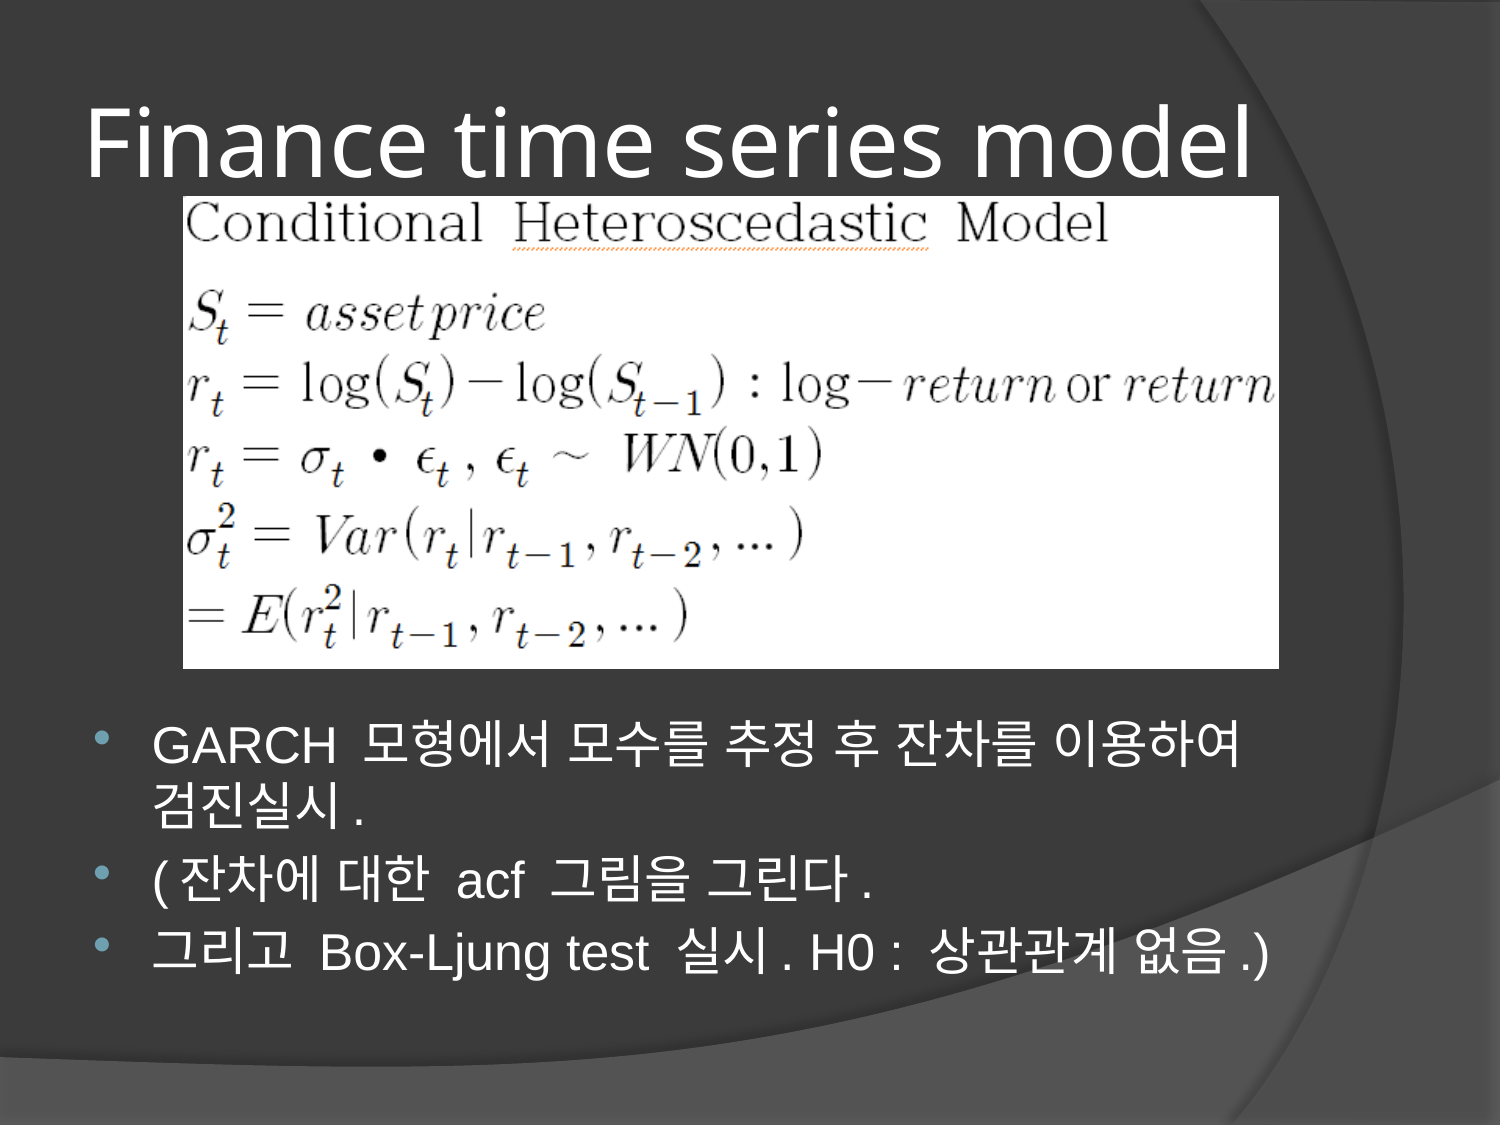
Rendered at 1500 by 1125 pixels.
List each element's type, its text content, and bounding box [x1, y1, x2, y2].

title Finance time series model [75, 45, 1300, 233]
picture [182, 195, 1279, 669]
list GARCH 모형에서 모수를 추정 후 잔차를 이용하여 검진실시. (잔차에 대한 acf 그림을 그린다. 그리고 Box-Ljung test 실시. H0 : 상관관계 없음.) [75, 704, 1300, 1047]
